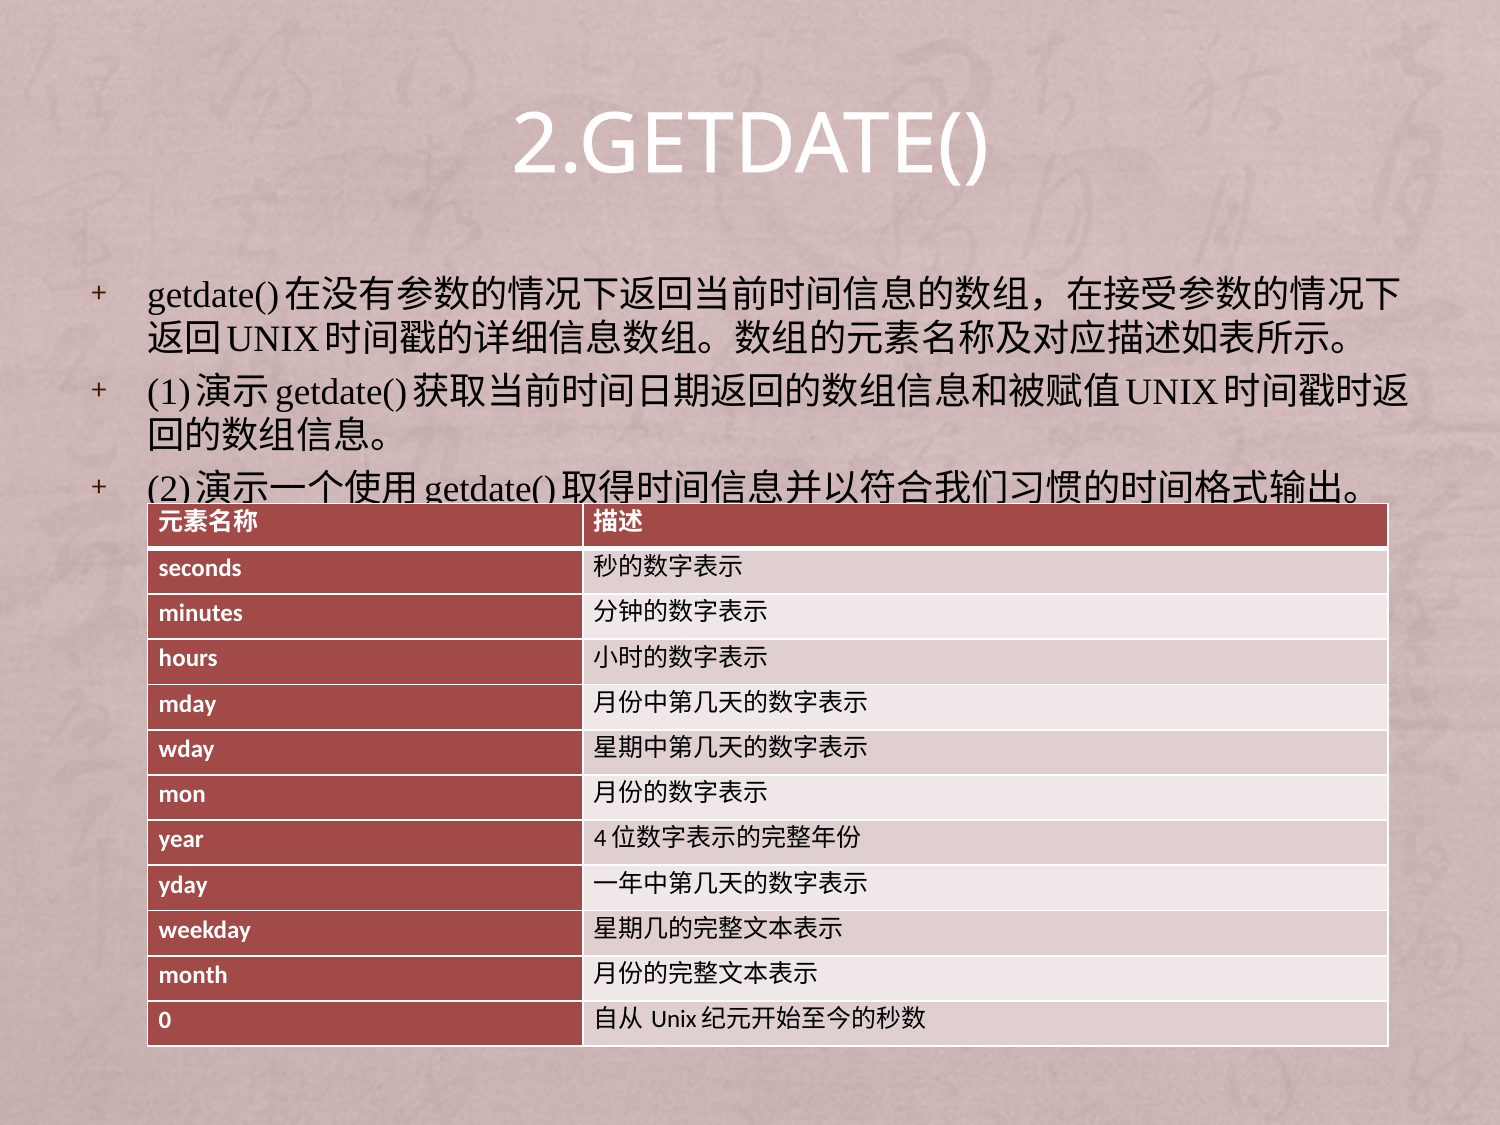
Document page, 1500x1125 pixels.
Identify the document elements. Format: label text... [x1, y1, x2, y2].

table_cell 分钟的数字表示 [584, 595, 1387, 638]
table_cell 月份中第几天的数字表示 [584, 685, 1387, 729]
table_cell 秒的数字表示 [584, 551, 1387, 593]
table_cell 自从Unix纪元开始至今的秒数 [584, 1002, 1387, 1045]
table_cell hours [148, 640, 582, 684]
table_cell 一年中第几天的数字表示 [584, 866, 1387, 910]
table_cell mon [148, 776, 582, 819]
table_cell yday [148, 866, 582, 910]
table_cell 月份的完整文本表示 [584, 957, 1387, 1000]
list getdate()在没有参数的情况下返回当前时间信息的数组，在接受参数的情况下返回UNIX时间戳的详细信息数组。数组的元素名称及对应描述如表所示。 (1)演示getdate()获取当前时间日期返回的数组信息和被赋值UNIX时间戳时返回的数组信息。 (2)演示一个使用getdate()取得时间信息并以符合我们习惯的时间格式输出。 [75, 262, 1425, 575]
table_cell 月份的数字表示 [584, 776, 1387, 819]
table_cell seconds [148, 551, 582, 593]
table_cell minutes [148, 595, 582, 638]
table_cell 小时的数字表示 [584, 640, 1387, 684]
table_cell year [148, 821, 582, 864]
table_header 元素名称 [148, 504, 582, 546]
table_cell weekday [148, 911, 582, 955]
table_cell 4位数字表示的完整年份 [584, 821, 1387, 864]
title 2.getdate() [75, 45, 1425, 233]
table_header 描述 [584, 504, 1387, 546]
table_cell 星期中第几天的数字表示 [584, 731, 1387, 774]
table_cell 0 [148, 1002, 582, 1045]
table_cell mday [148, 685, 582, 729]
table_cell month [148, 957, 582, 1000]
table_cell wday [148, 731, 582, 774]
table_cell 星期几的完整文本表示 [584, 911, 1387, 955]
